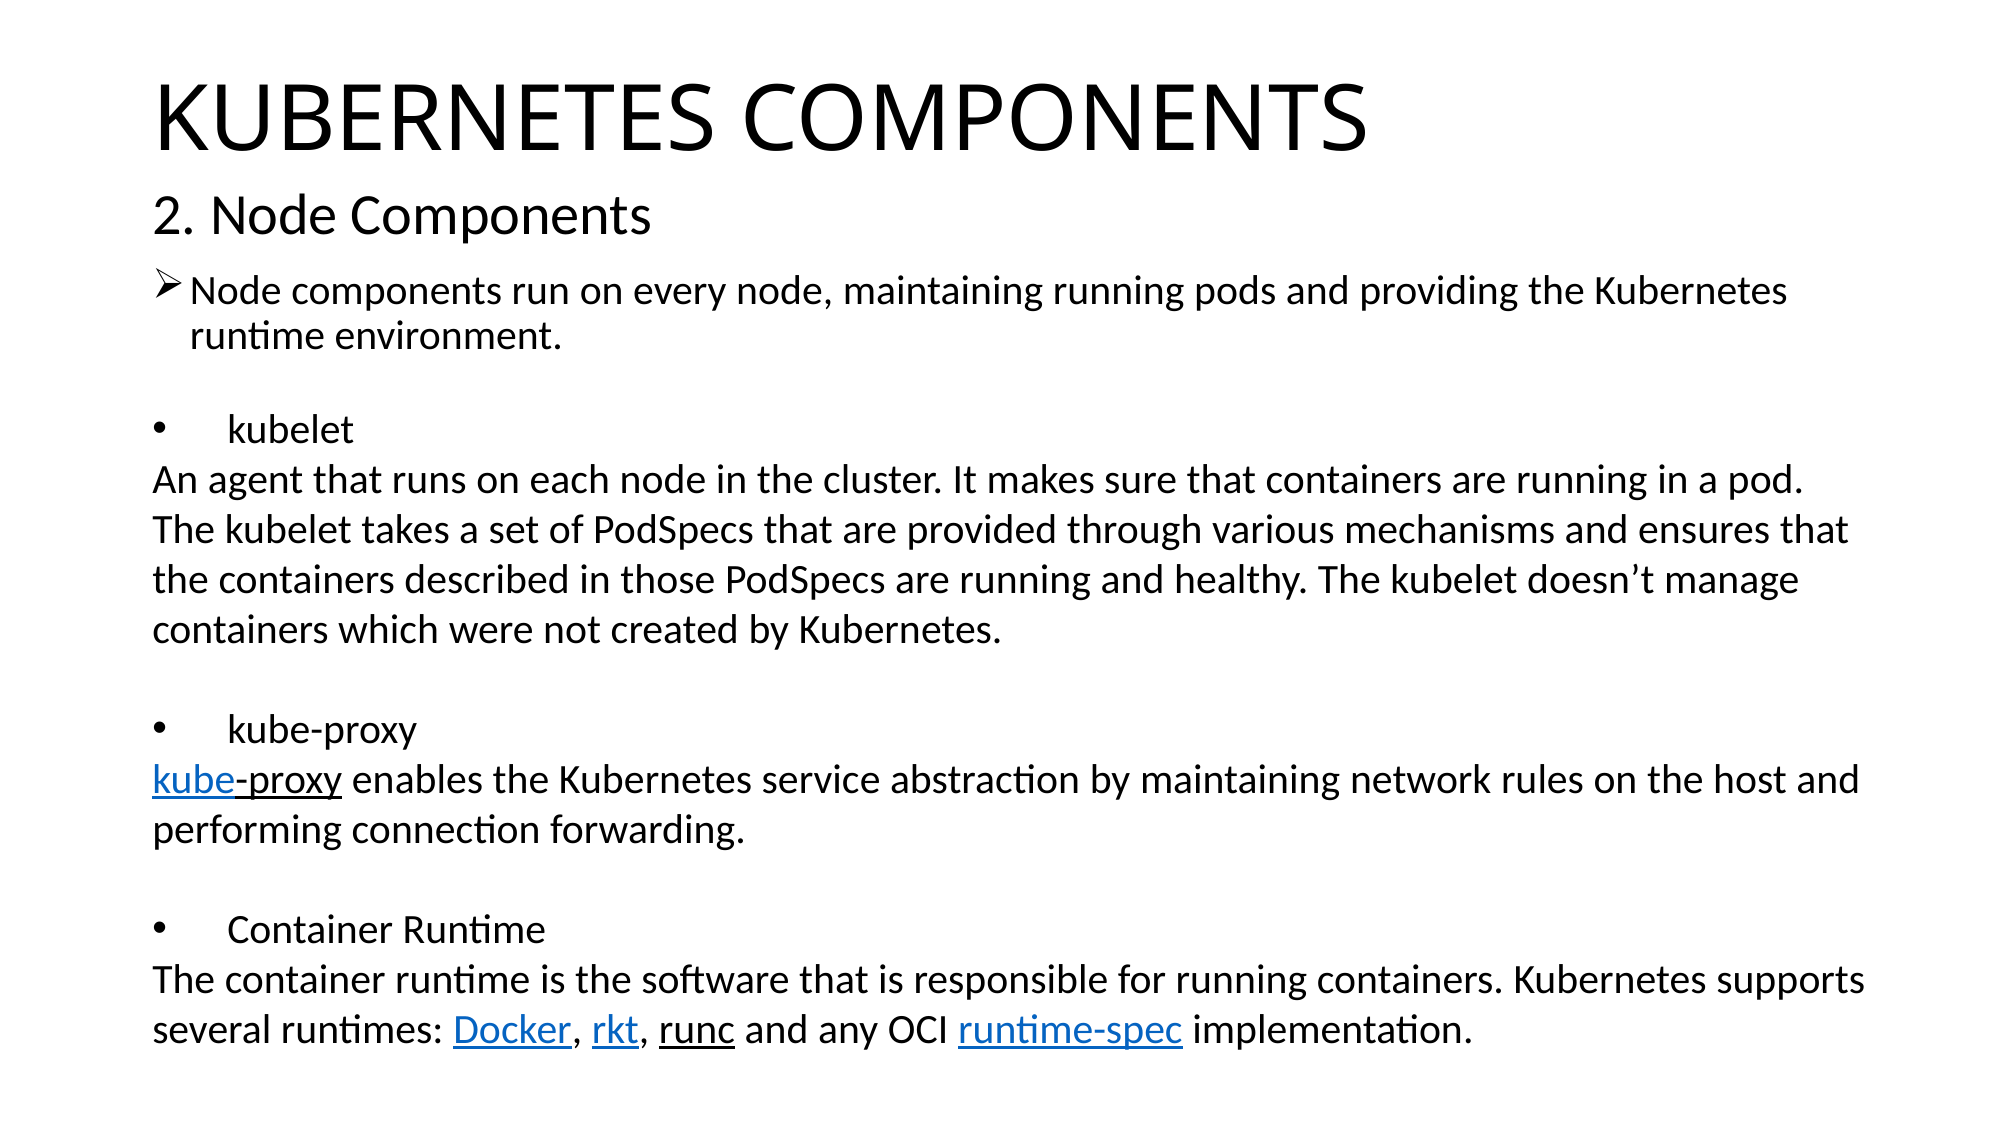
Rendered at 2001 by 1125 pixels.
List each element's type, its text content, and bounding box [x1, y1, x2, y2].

list 2. Node Components Node components run on every node, maintaining running pods and providing the Kubernetes runtime environment. [137, 176, 1863, 394]
title KUBERNETES COMPONENTS [137, 12, 1863, 176]
text_box kubelet An agent that runs on each node in the cluster. It makes sure that containers are running in a pod. The kubelet takes a set of PodSpecs that are provided through various mechanisms and ensures that the containers described in those PodSpecs are running and healthy. The kubelet doesn’t manage containers which were not created by Kubernetes. kube-proxy kube-proxy enables the Kubernetes service abstraction by maintaining network rules on the host and performing connection forwarding. Container Runtime The container runtime is the software that is responsible for running containers. Kubernetes supports several runtimes: Docker, rkt, runc and any OCI runtime-spec implementation. [137, 394, 1920, 1090]
